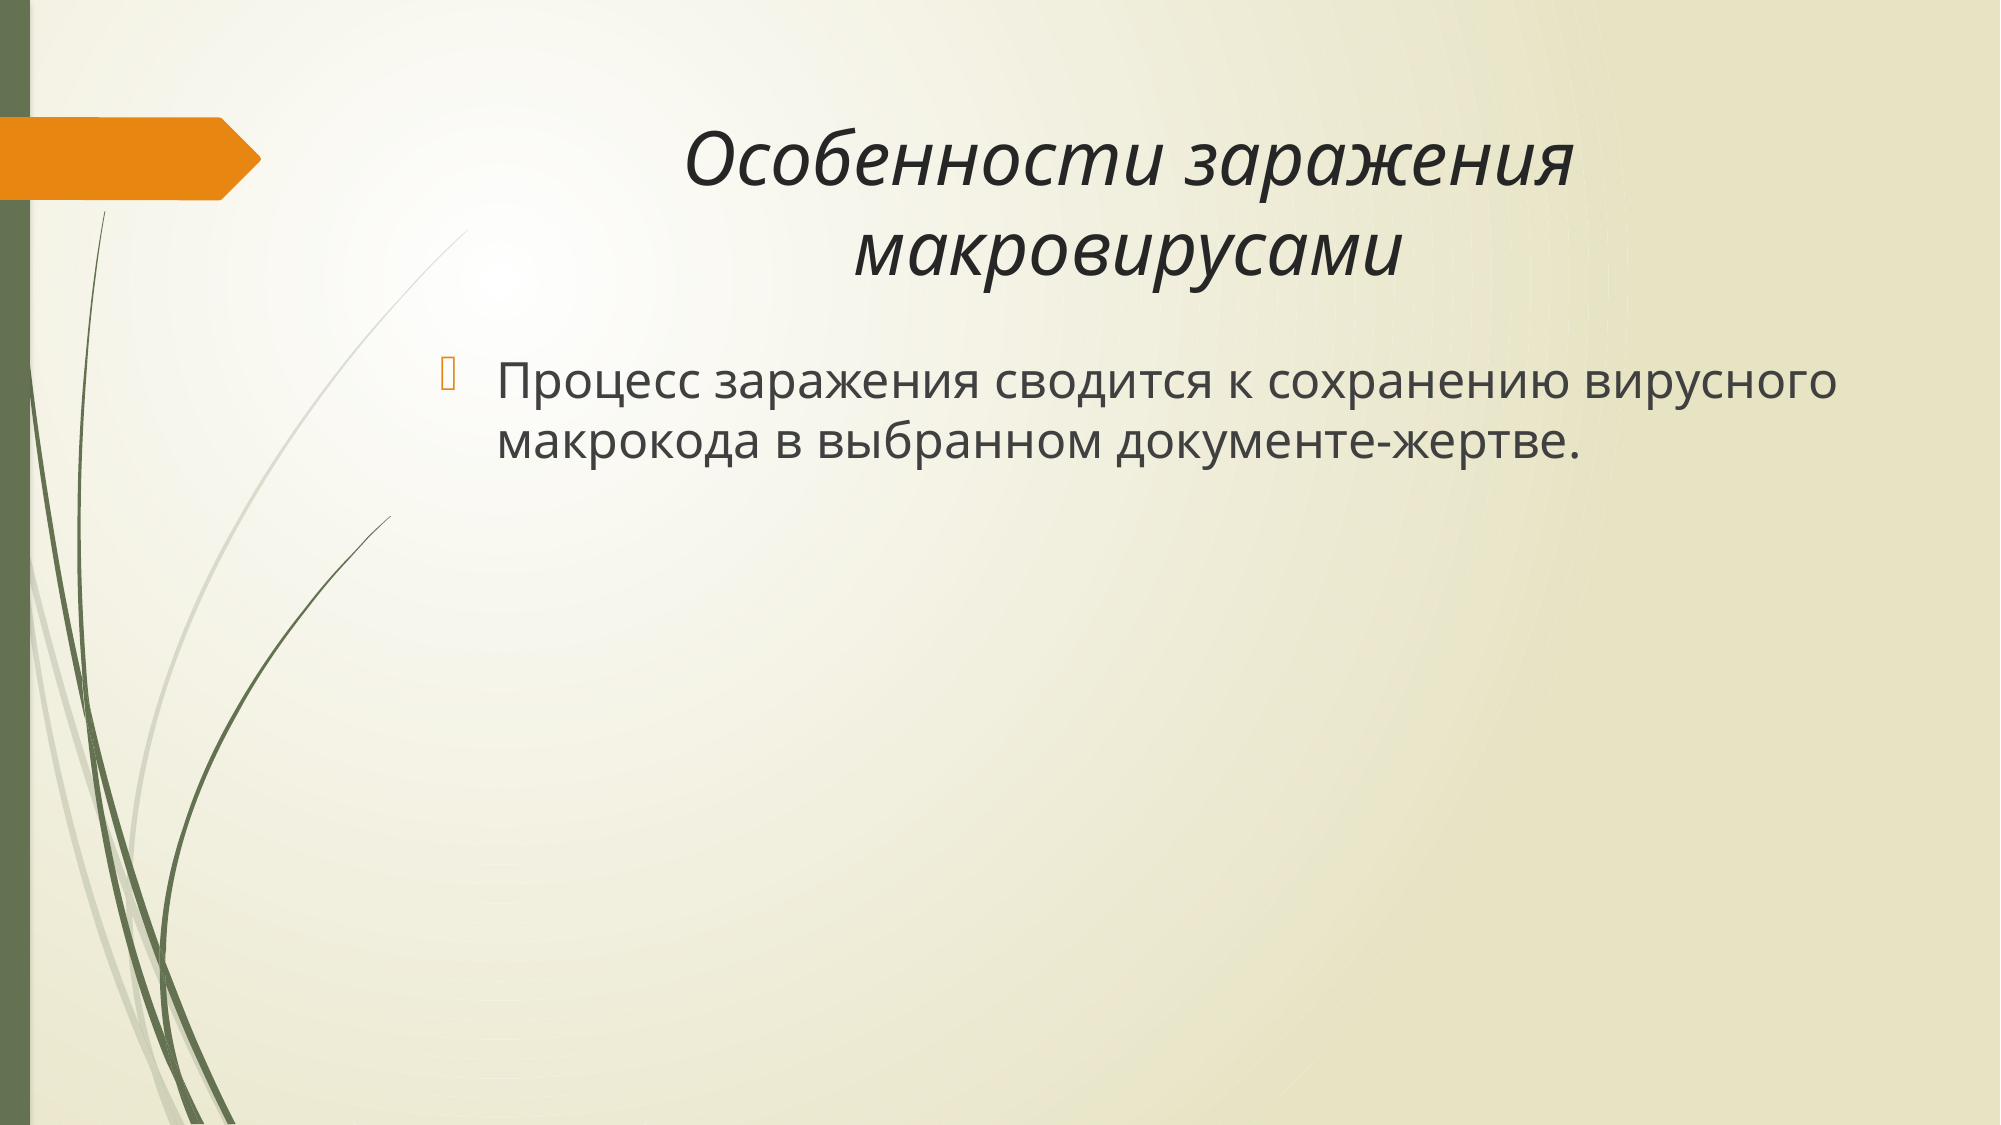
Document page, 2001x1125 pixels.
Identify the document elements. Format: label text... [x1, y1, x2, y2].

title Особенности заражения макровирусами [424, 102, 1835, 318]
list Процесс заражения сводится к сохранению вирусного макрокода в выбранном документе-жертве. [424, 341, 1888, 970]
